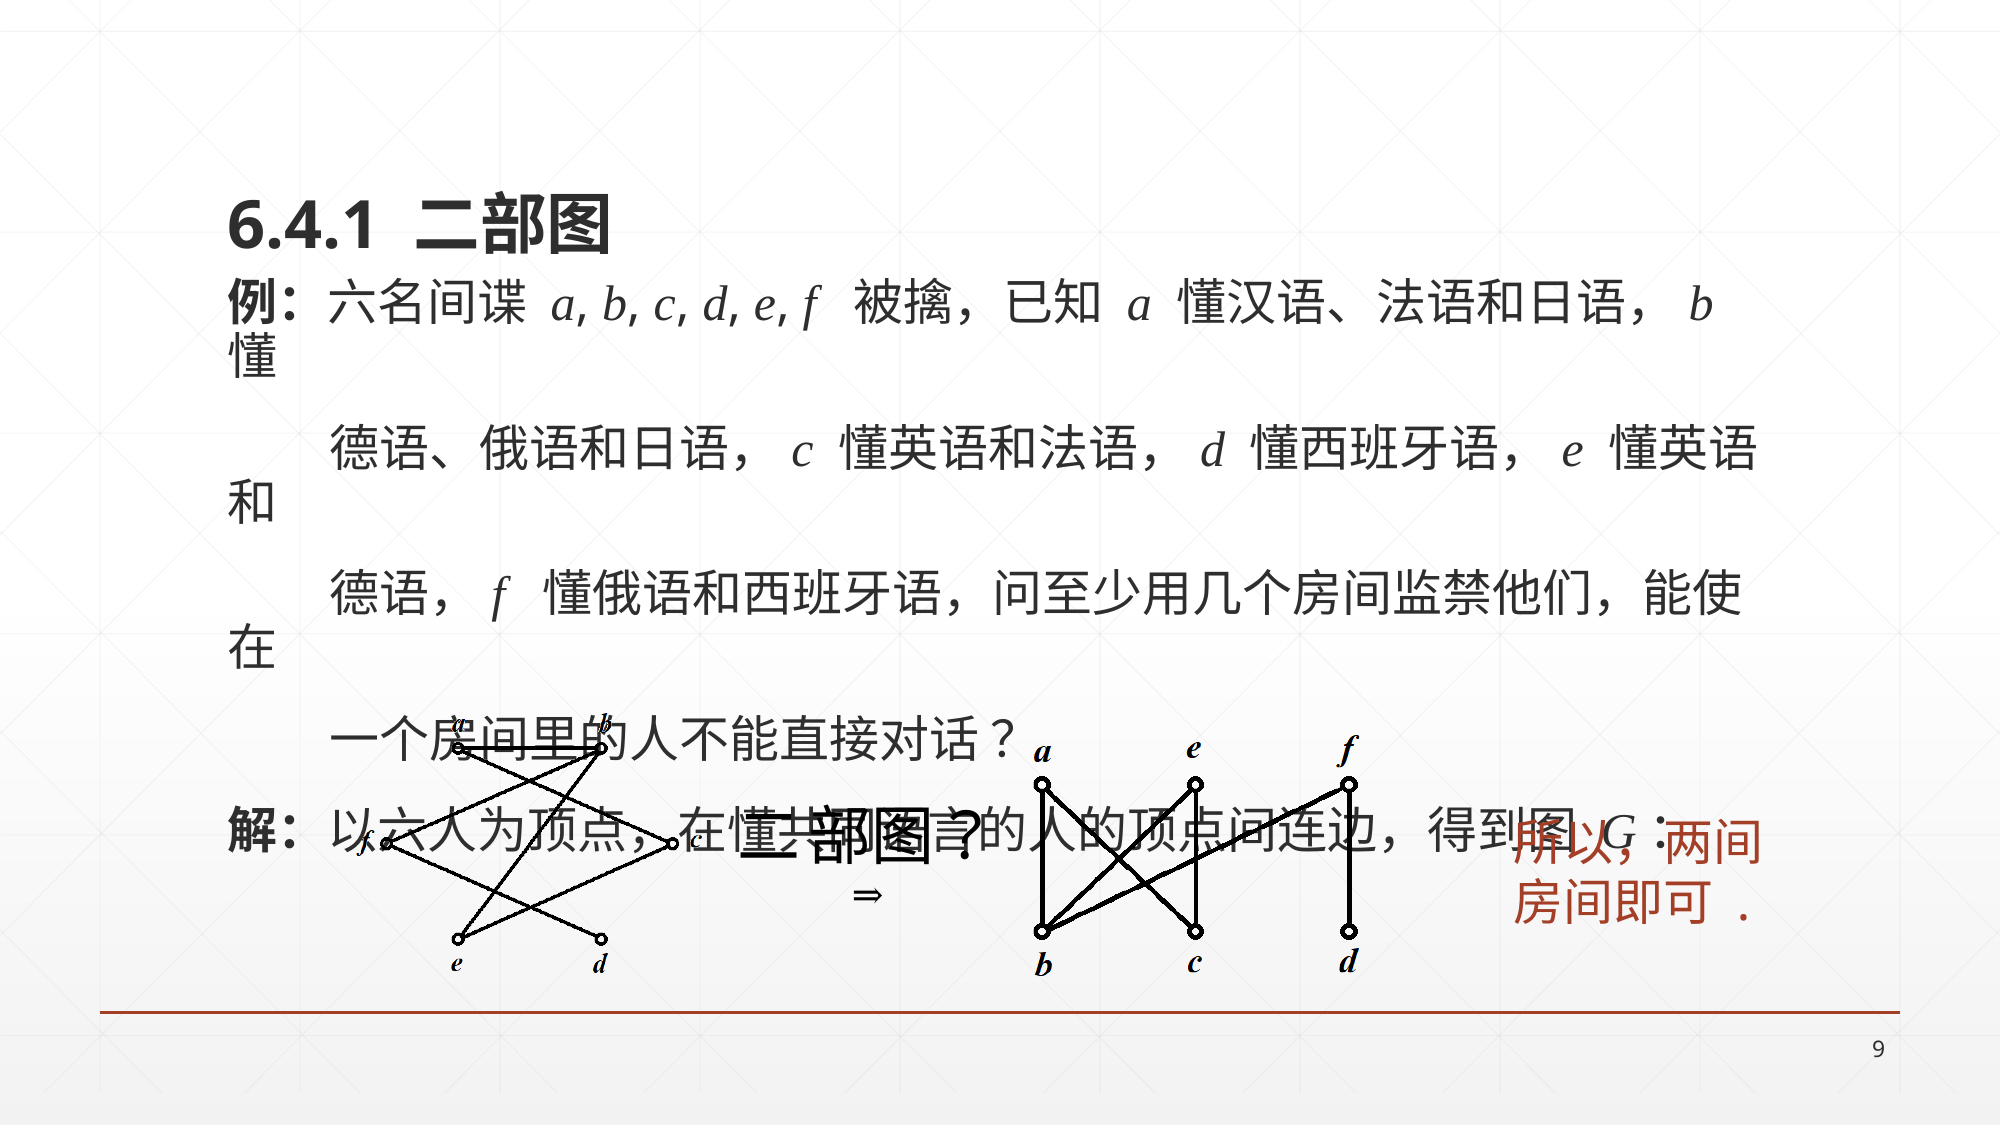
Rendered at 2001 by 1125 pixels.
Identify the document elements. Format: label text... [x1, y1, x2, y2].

picture [346, 704, 714, 988]
picture [1013, 727, 1380, 993]
text_box 所以，两间 房间即可 . [1498, 802, 1779, 938]
text_box 6.4.1 二部图 [212, 82, 1788, 271]
slide_number 9 [1749, 1031, 1901, 1069]
list 例：六名间谍 a, b, c, d, e, f 被擒，已知 a 懂汉语、法语和日语，b 懂 德语、俄语和日语，c 懂英语和法语，d 懂西班牙语，e 懂英语和 德语，f 懂俄语和西班牙语，问至少用几个房间监禁他们，能使在 一个房间里的人不能直接对话 ？ 解：以六人为顶点，在懂共同语言的人的顶点间连边，得到图 G： [212, 271, 1788, 1000]
